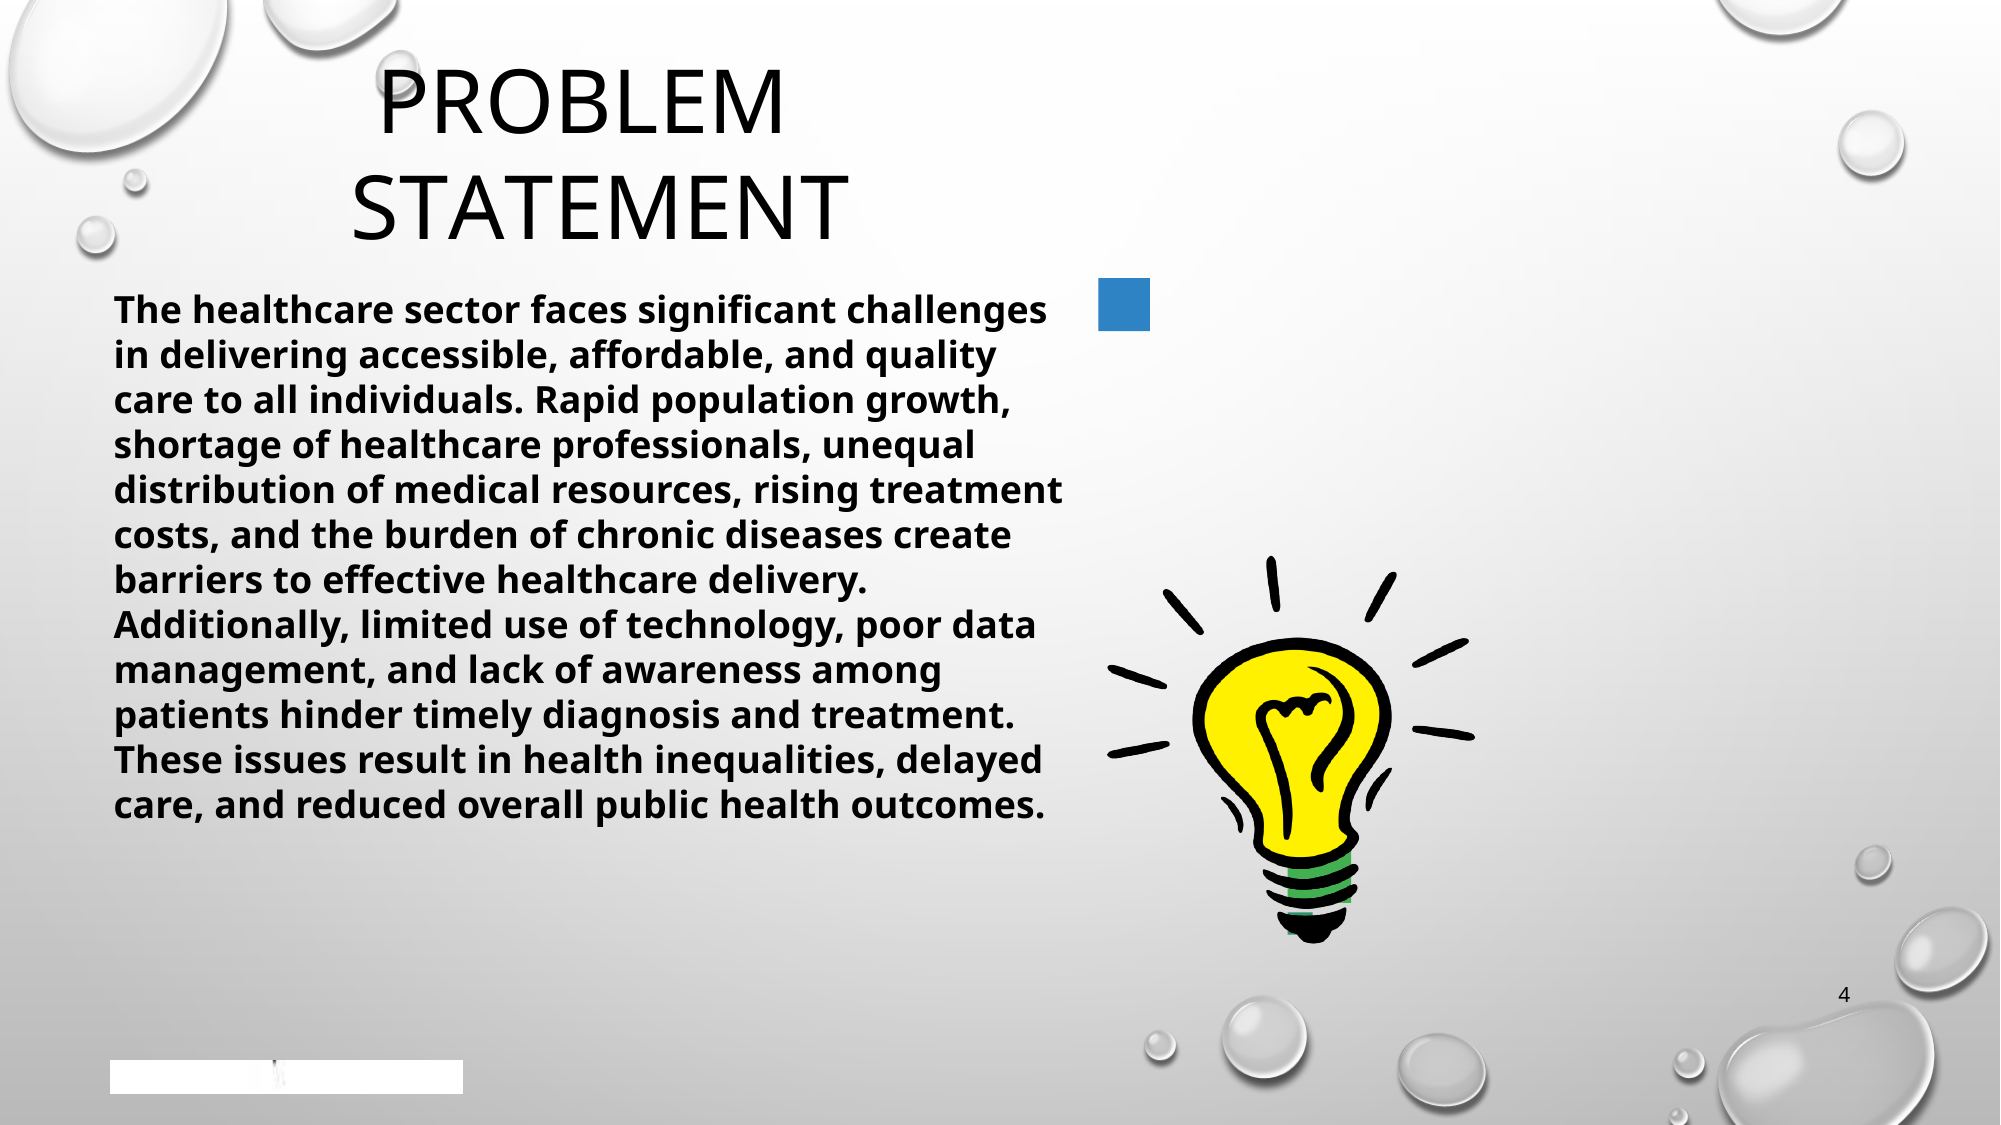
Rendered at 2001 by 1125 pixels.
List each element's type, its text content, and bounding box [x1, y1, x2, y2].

title PROBLEM STATEMENT [136, 42, 1062, 258]
slide_number 4 [1724, 668, 1851, 1125]
picture [0, 0, 2000, 1125]
text_box The healthcare sector faces significant challenges in delivering accessible, affordable, and quality care to all individuals. Rapid population growth, shortage of healthcare professionals, unequal distribution of medical resources, rising treatment costs, and the burden of chronic diseases create barriers to effective healthcare delivery. Additionally, limited use of technology, poor data management, and lack of awareness among patients hinder timely diagnosis and treatment. These issues result in health inequalities, delayed care, and reduced overall public health outcomes. [98, 278, 1100, 834]
text_box [1100, 278, 1150, 332]
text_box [1098, 548, 1483, 949]
